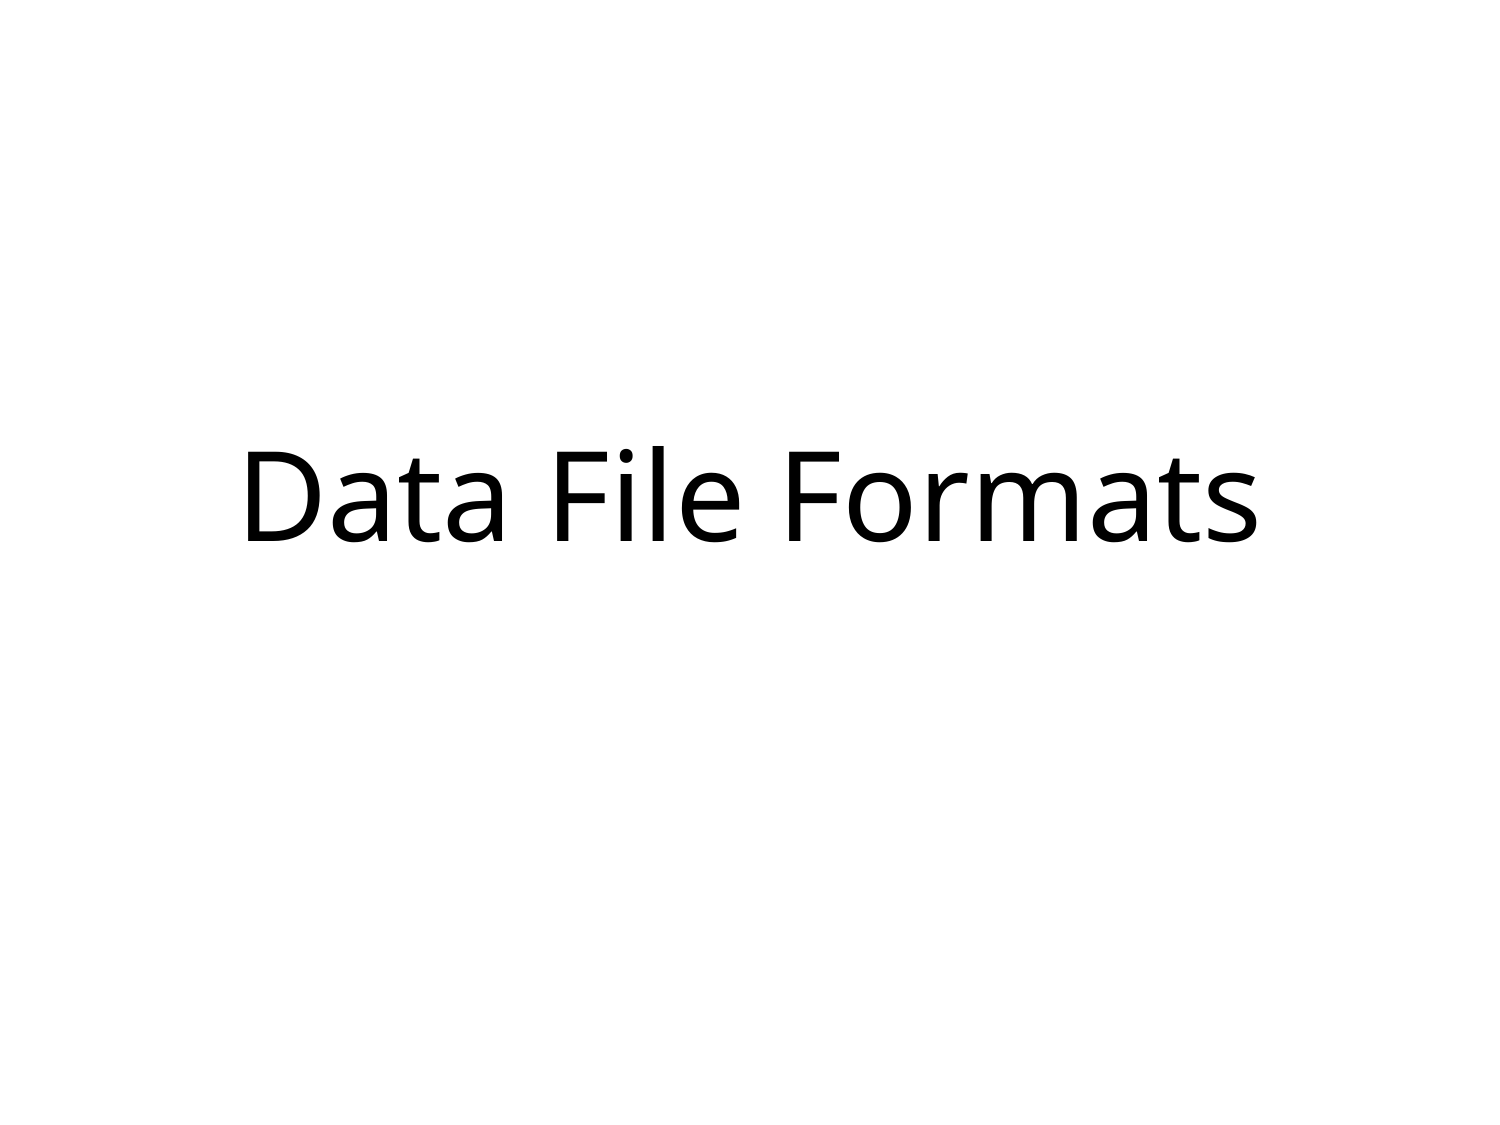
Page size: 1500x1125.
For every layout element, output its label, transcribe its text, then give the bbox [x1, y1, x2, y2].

title Data File Formats [112, 184, 1388, 576]
